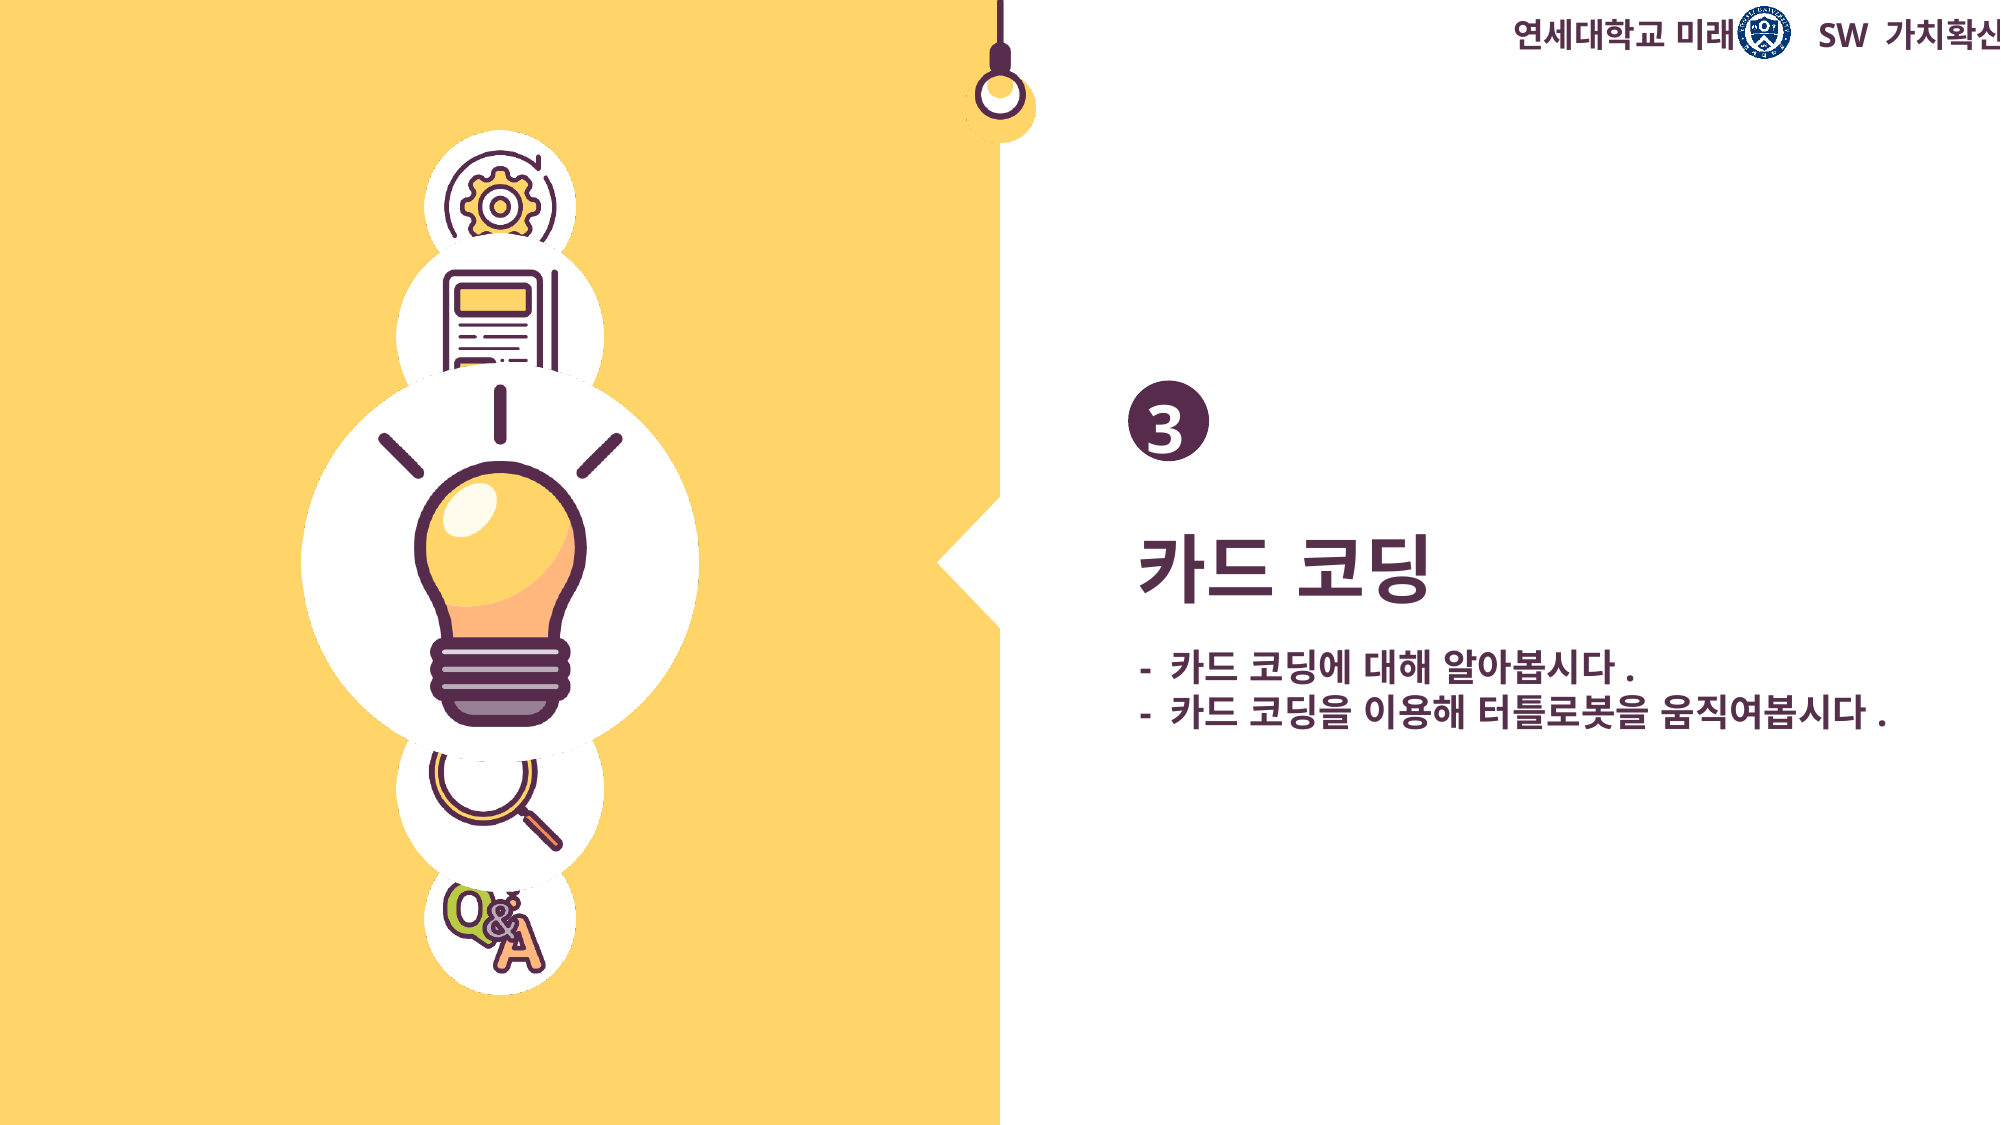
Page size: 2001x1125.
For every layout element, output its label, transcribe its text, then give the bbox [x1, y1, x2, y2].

text_box [935, 492, 1003, 633]
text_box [1128, 380, 1210, 468]
picture [964, 0, 1036, 143]
text_box - 카드 코딩에 대해 알아봅시다. - 카드 코딩을 이용해 터틀로봇을 움직여봅시다. [1139, 643, 1888, 734]
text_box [1513, 0, 2000, 84]
text_box 카드 코딩 [1137, 522, 1435, 613]
picture [300, 130, 699, 995]
text_box [0, 0, 1001, 1125]
